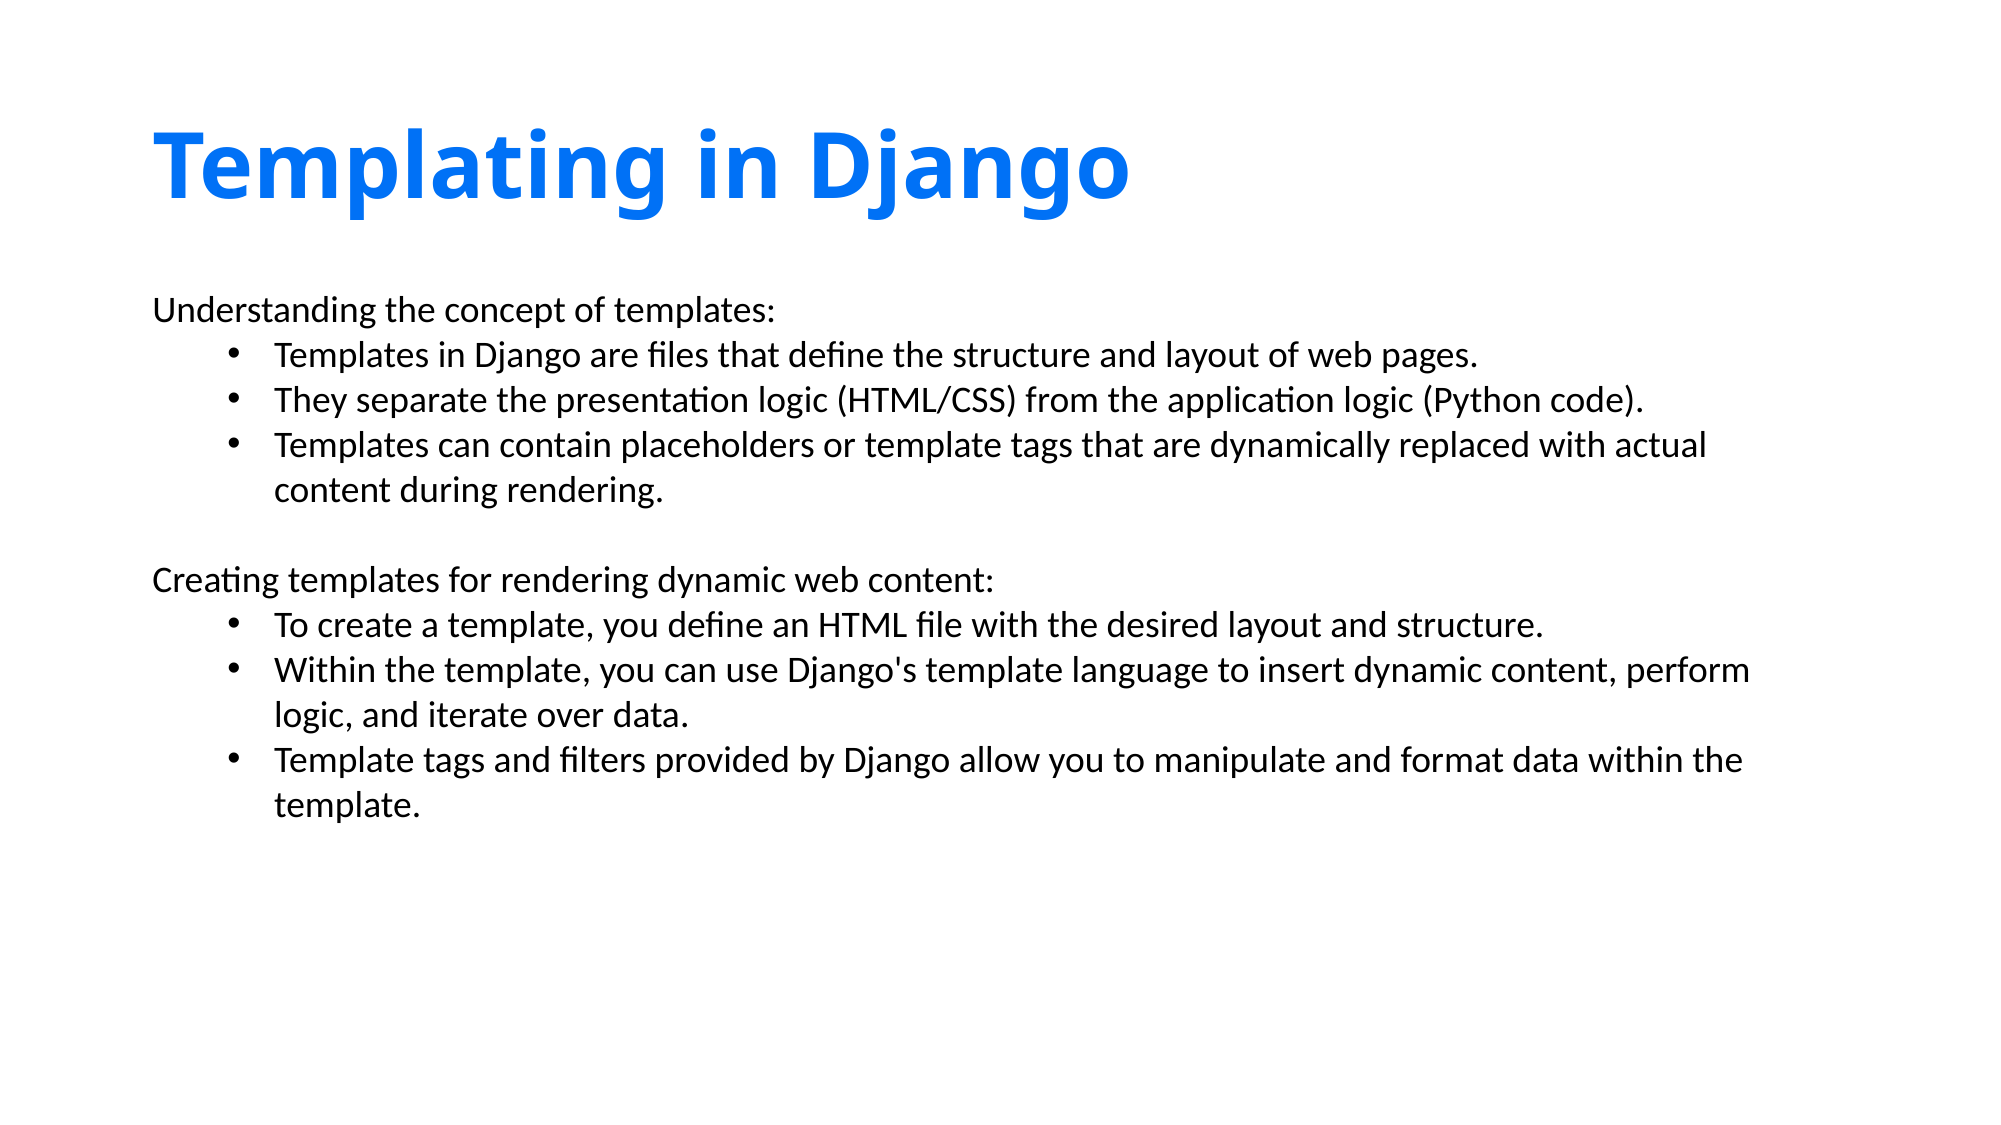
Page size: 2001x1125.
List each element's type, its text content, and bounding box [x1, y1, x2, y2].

text_box Understanding the concept of templates: Templates in Django are files that define the structure and layout of web pages. They separate the presentation logic (HTML/CSS) from the application logic (Python code). Templates can contain placeholders or template tags that are dynamically replaced with actual content during rendering. Creating templates for rendering dynamic web content: To create a template, you define an HTML file with the desired layout and structure. Within the template, you can use Django's template language to insert dynamic content, perform logic, and iterate over data. Template tags and filters provided by Django allow you to manipulate and format data within the template. [137, 277, 1821, 832]
title Templating in Django [137, 59, 1863, 278]
